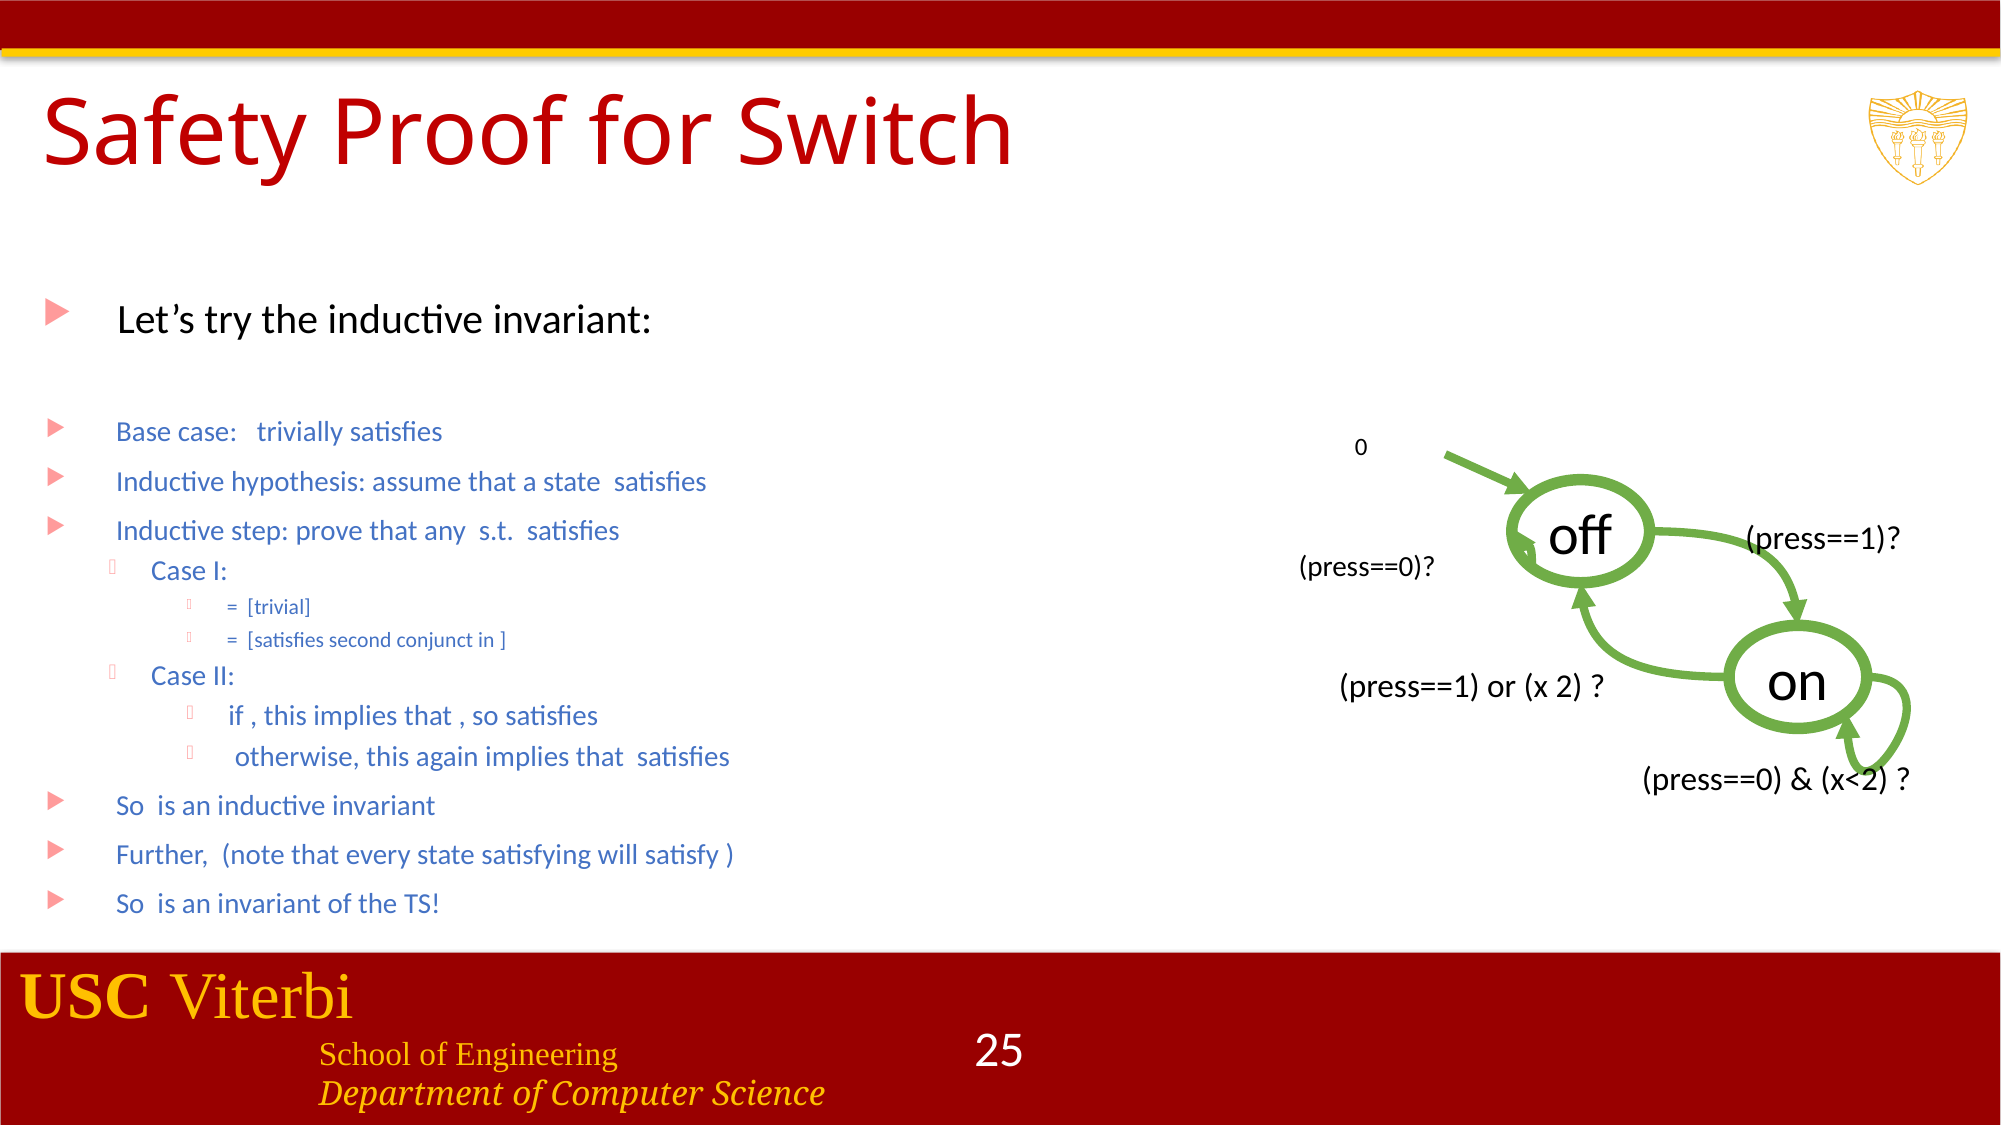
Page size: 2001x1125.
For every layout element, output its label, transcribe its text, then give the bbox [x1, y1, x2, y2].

title Safety Proof for Switch [27, 70, 1819, 199]
picture [1836, 76, 2000, 199]
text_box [1282, 423, 1929, 846]
slide_number 25 [774, 1016, 1225, 1077]
